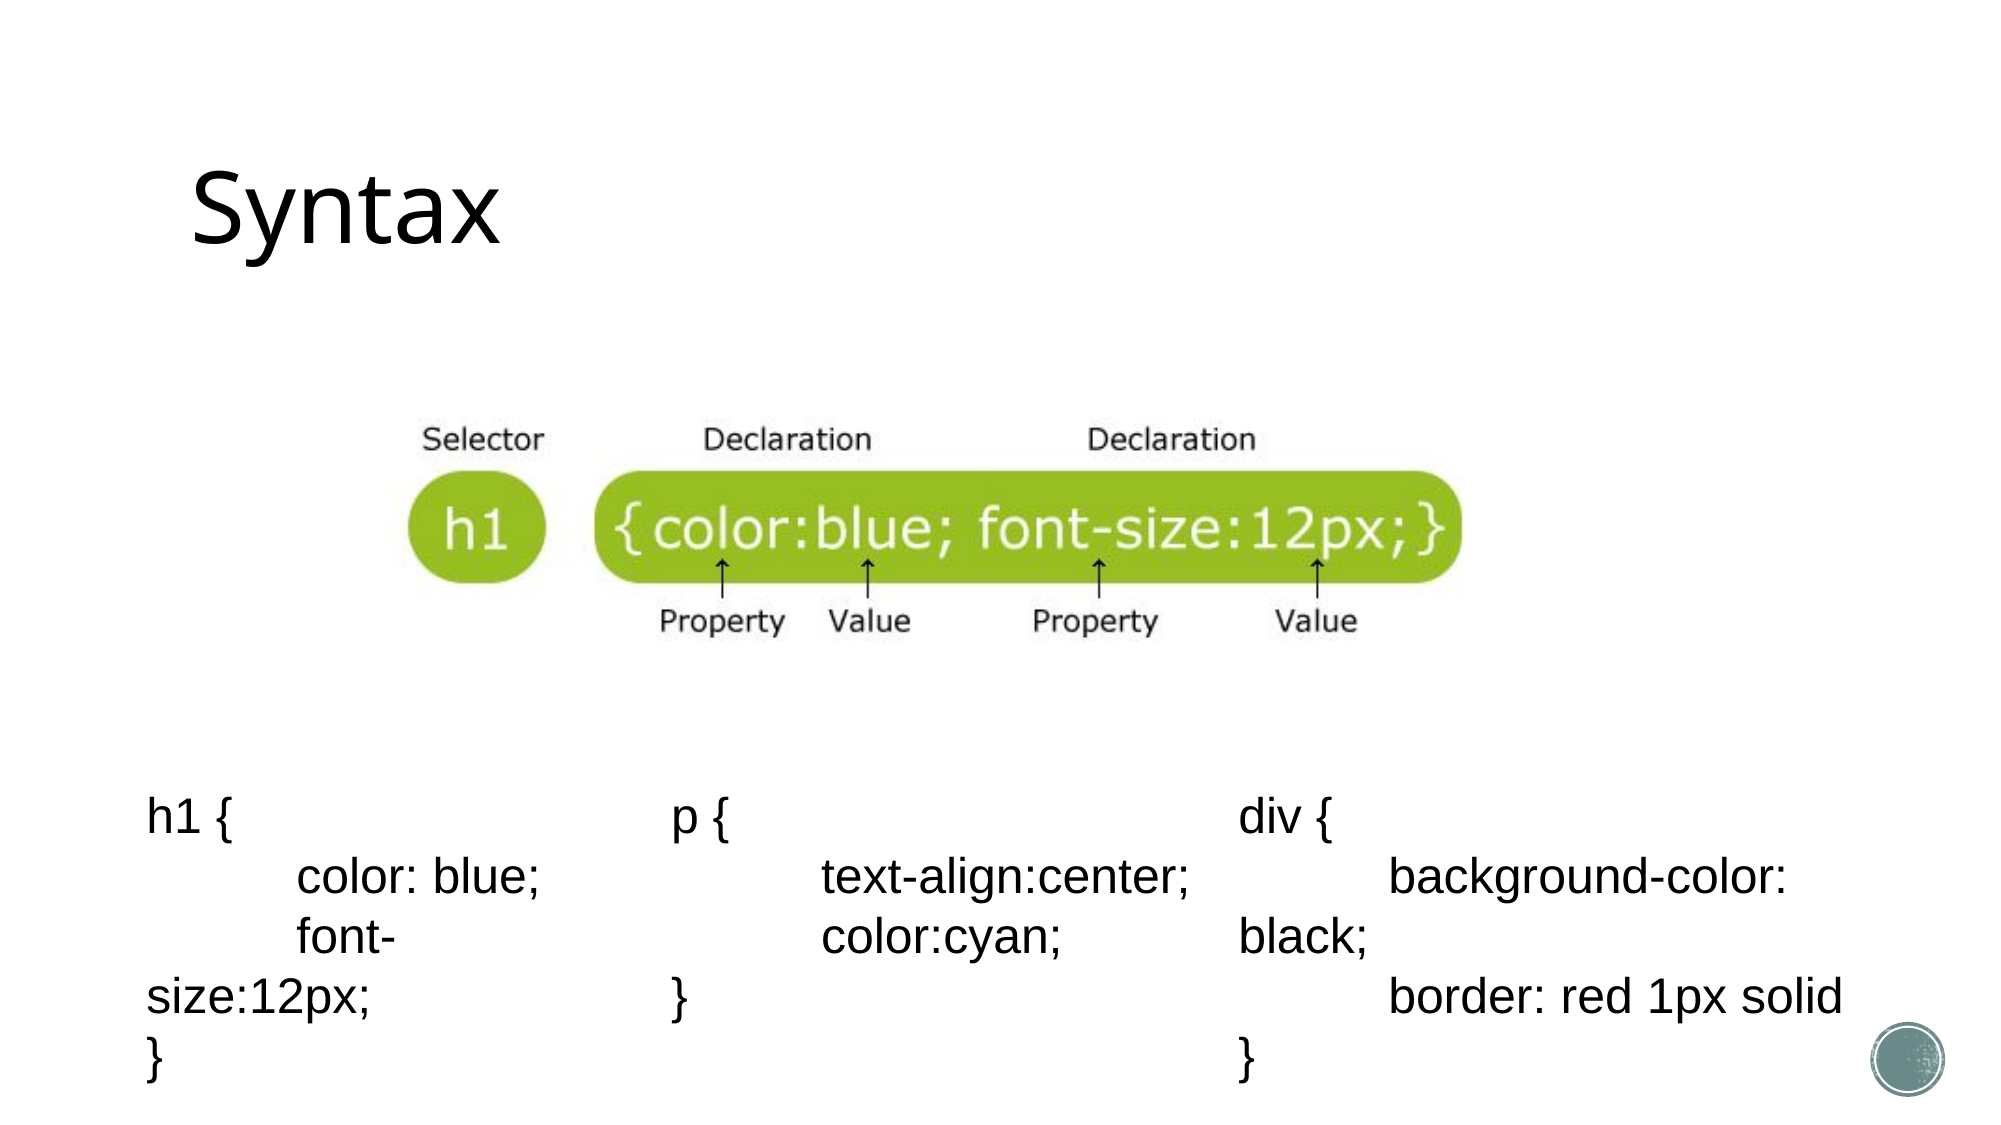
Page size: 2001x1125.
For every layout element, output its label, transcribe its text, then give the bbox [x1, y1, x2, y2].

text_box div { background-color: black; border: red 1px solid } [1223, 776, 1881, 1091]
text_box h1 { color: blue; font-size:12px; } [131, 776, 586, 1091]
text_box p { text-align:center; color:cyan; } [656, 776, 1223, 1031]
title Syntax [175, 79, 1826, 344]
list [392, 421, 1491, 650]
